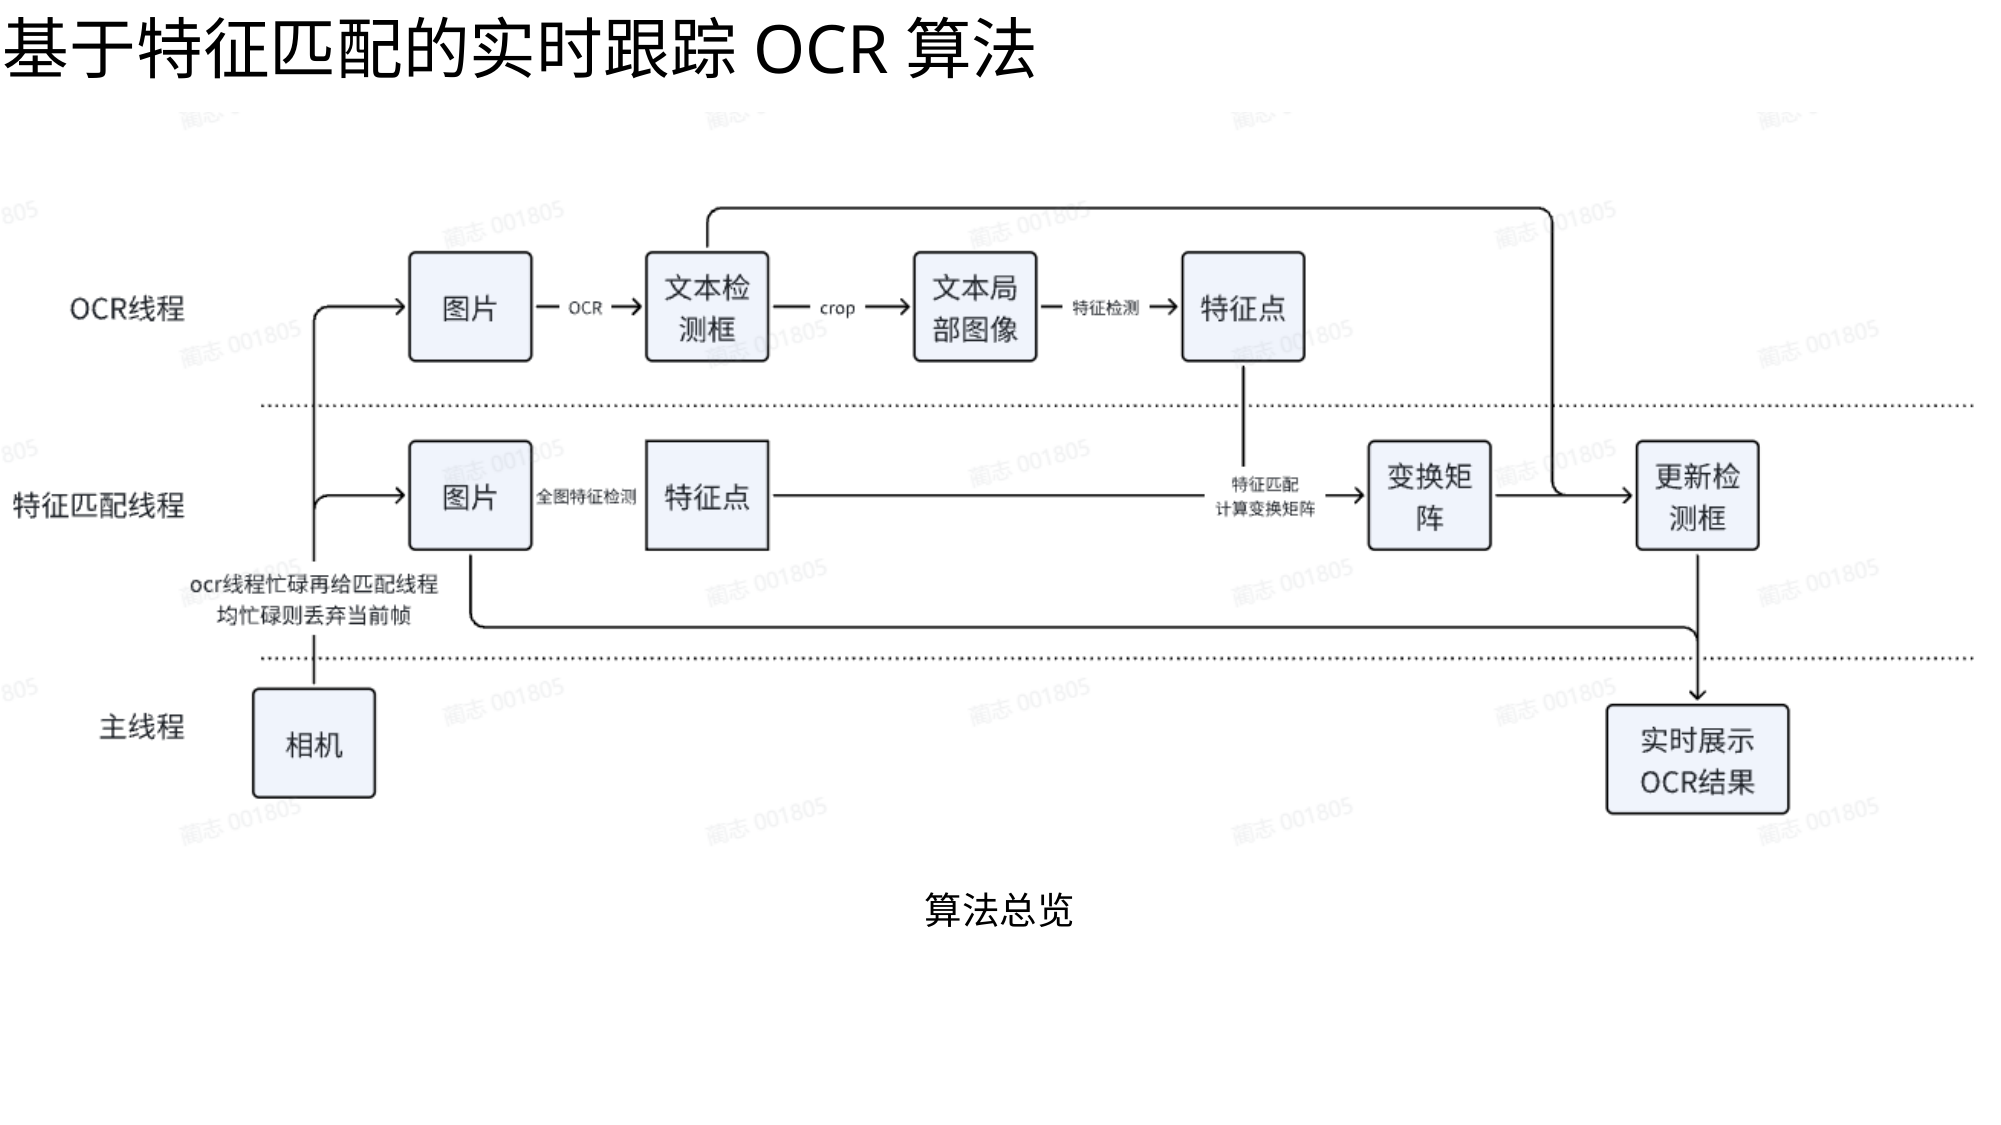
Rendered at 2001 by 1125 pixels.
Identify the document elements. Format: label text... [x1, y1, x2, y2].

text_box 算法总览 [910, 880, 1090, 940]
picture [0, 112, 2000, 880]
text_box 基于特征匹配的实时跟踪OCR算法 [0, 0, 1054, 95]
